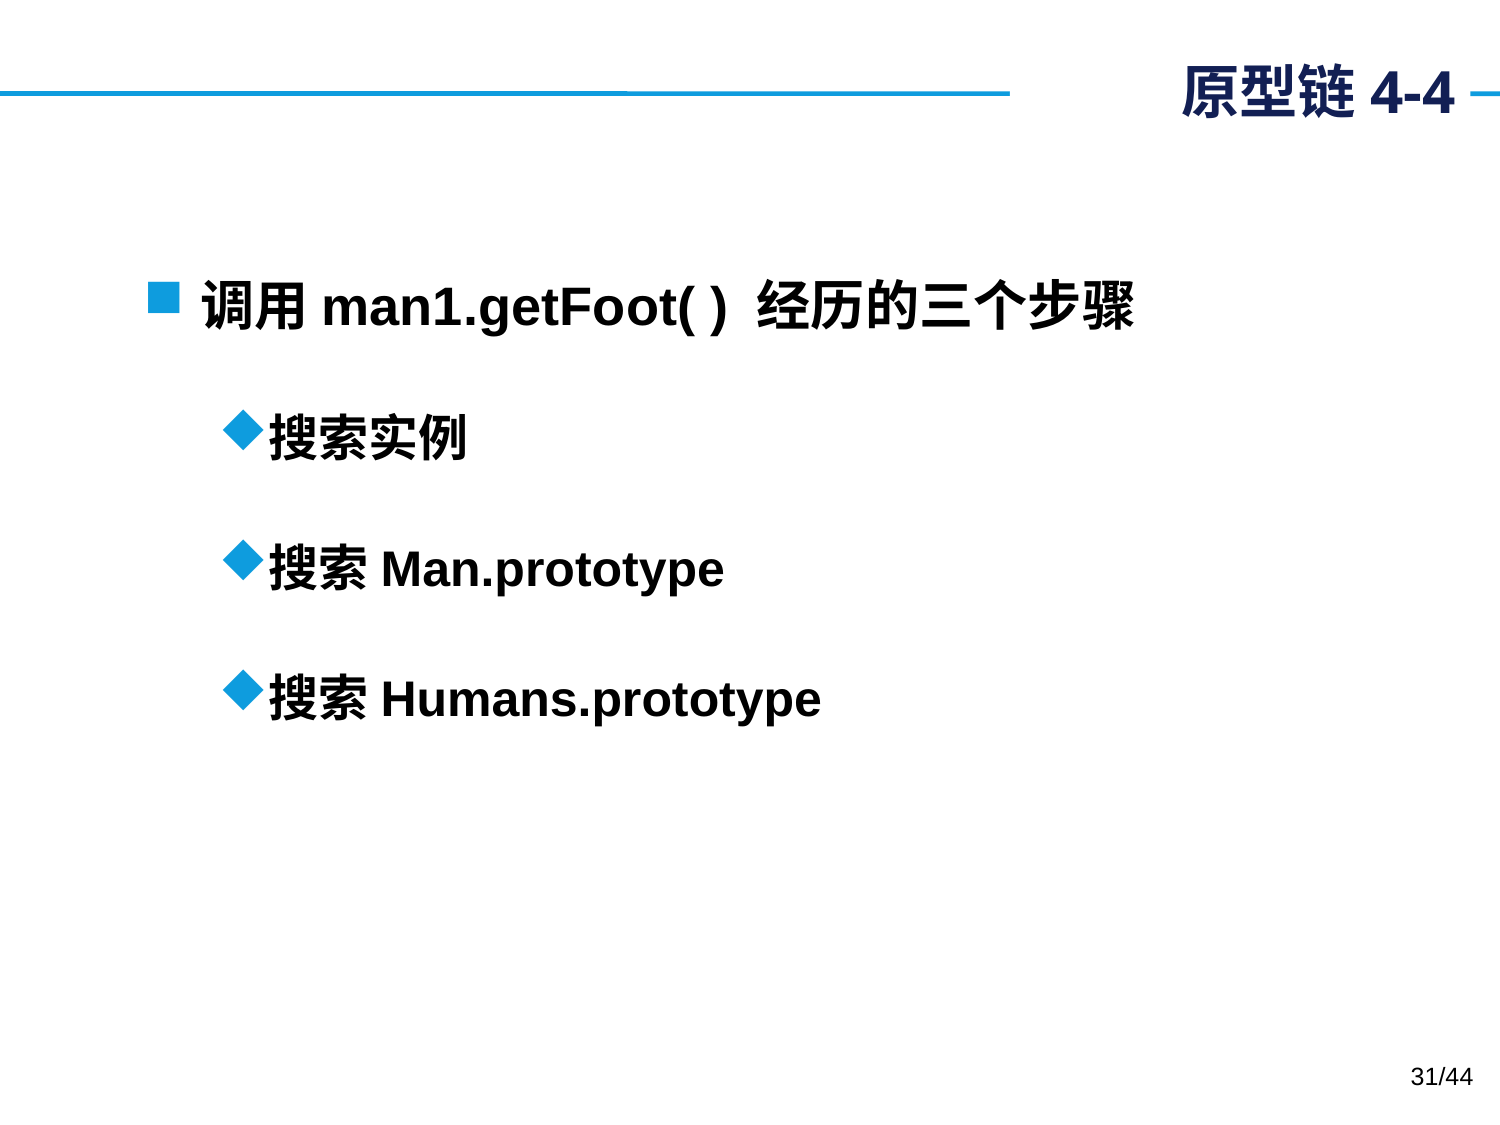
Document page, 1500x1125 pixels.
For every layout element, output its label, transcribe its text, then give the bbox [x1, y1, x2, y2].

slide_number 31/44 [1138, 1053, 1489, 1114]
title 原型链4-4 [1009, 46, 1471, 133]
list 调用man1.getFoot( ) 经历的三个步骤 搜索实例 搜索Man.prototype 搜索Humans.prototype [128, 199, 1383, 1043]
